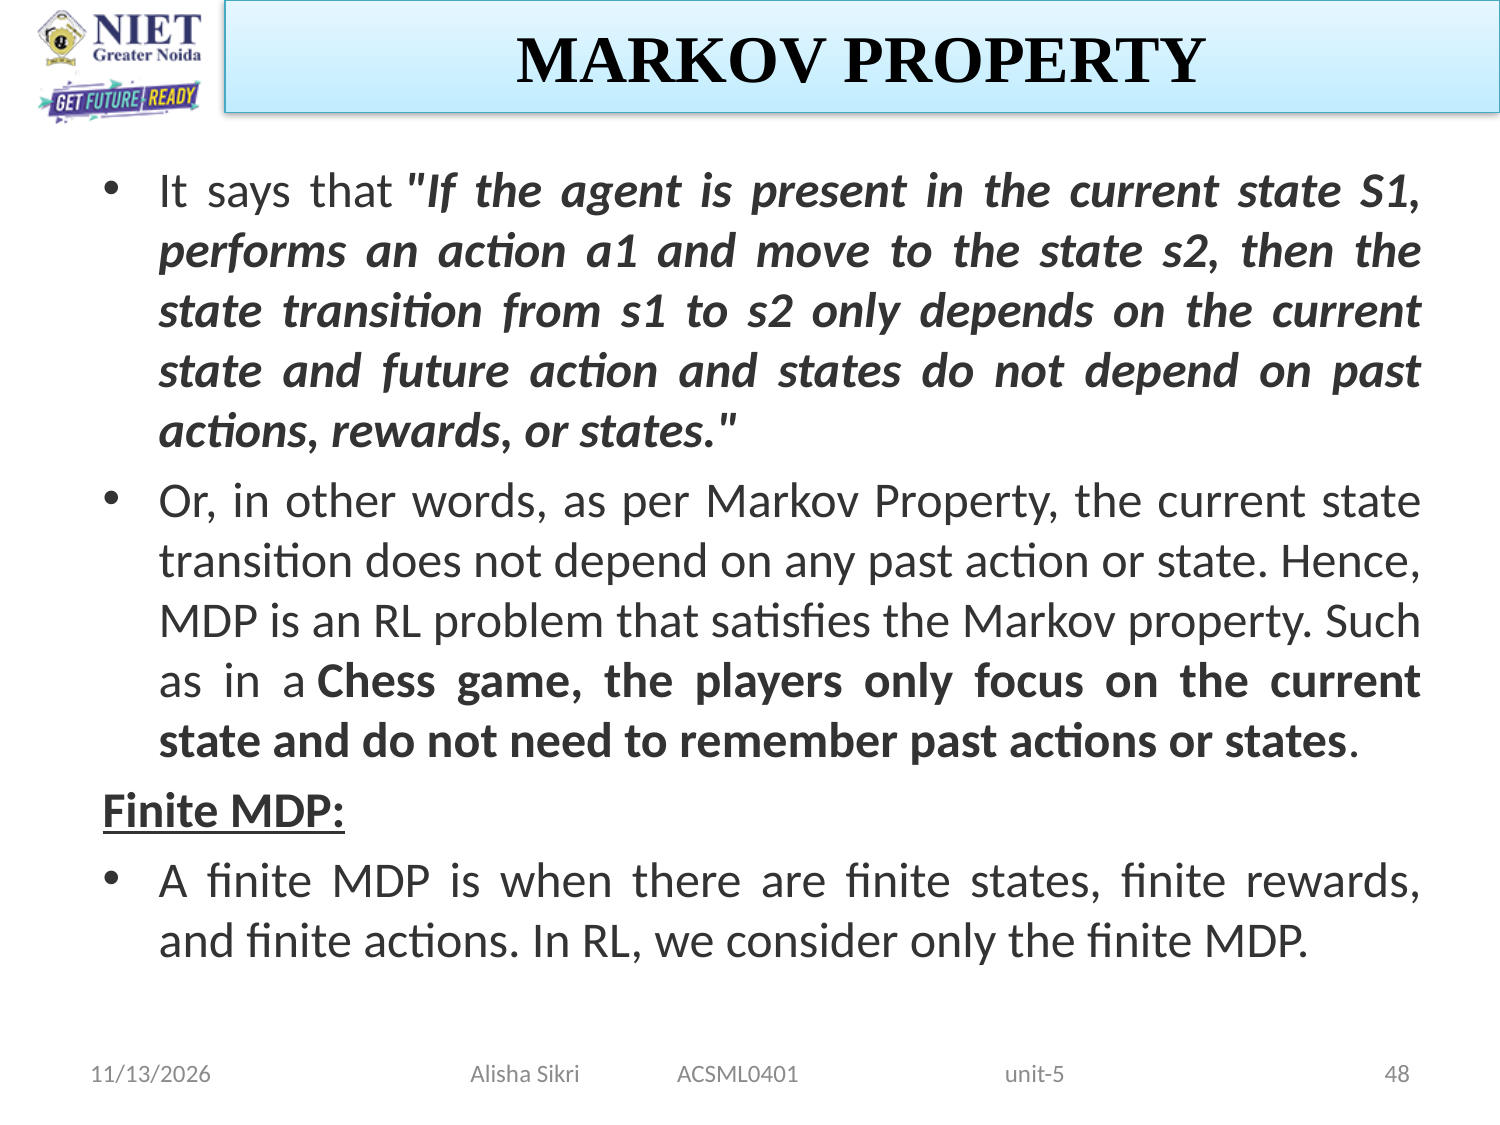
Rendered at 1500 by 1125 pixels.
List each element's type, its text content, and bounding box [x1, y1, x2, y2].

picture [0, 0, 238, 135]
list It says that "If the agent is present in the current state S1, performs an action a1 and move to the state s2, then the state transition from s1 to s2 only depends on the current state and future action and states do not depend on past actions, rewards, or states." Or, in other words, as per Markov Property, the current state transition does not depend on any past action or state. Hence, MDP is an RL problem that satisfies the Markov property. Such as in a Chess game, the players only focus on the current state and do not need to remember past actions or states. Finite MDP: A finite MDP is when there are finite states, finite rewards, and finite actions. In RL, we consider only the finite MDP. [87, 149, 1438, 988]
slide_number 48 [1238, 1042, 1425, 1103]
footer Alisha Sikri ACSML0401 unit-5 [300, 1042, 1238, 1103]
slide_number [75, 1042, 300, 1103]
text_box MARKOV PROPERTY [238, 0, 1500, 113]
